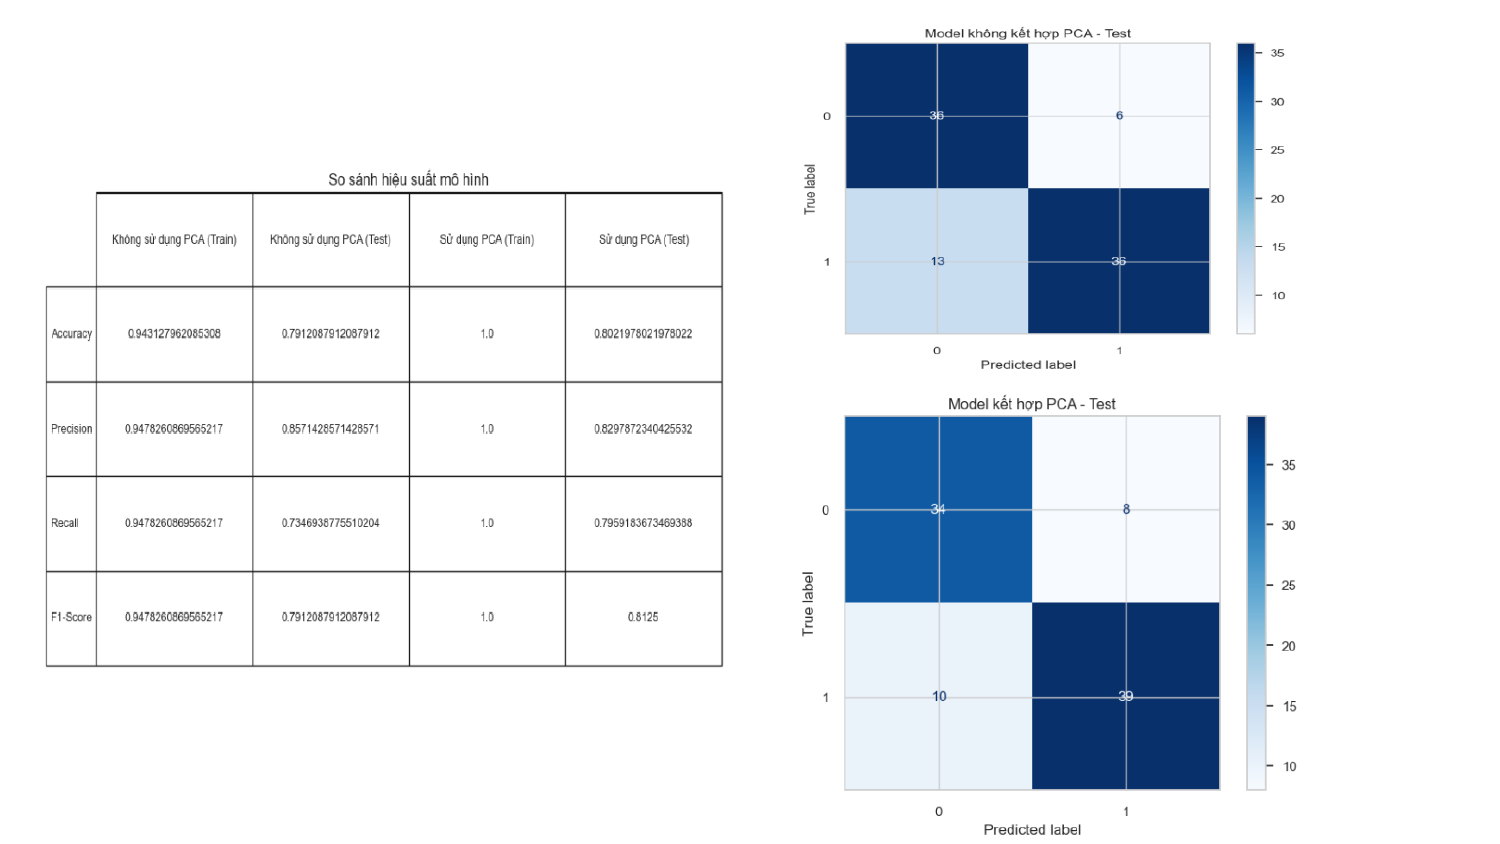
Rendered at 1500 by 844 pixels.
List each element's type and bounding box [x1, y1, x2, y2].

picture [15, 157, 739, 686]
picture [778, 19, 1308, 377]
picture [778, 393, 1308, 844]
